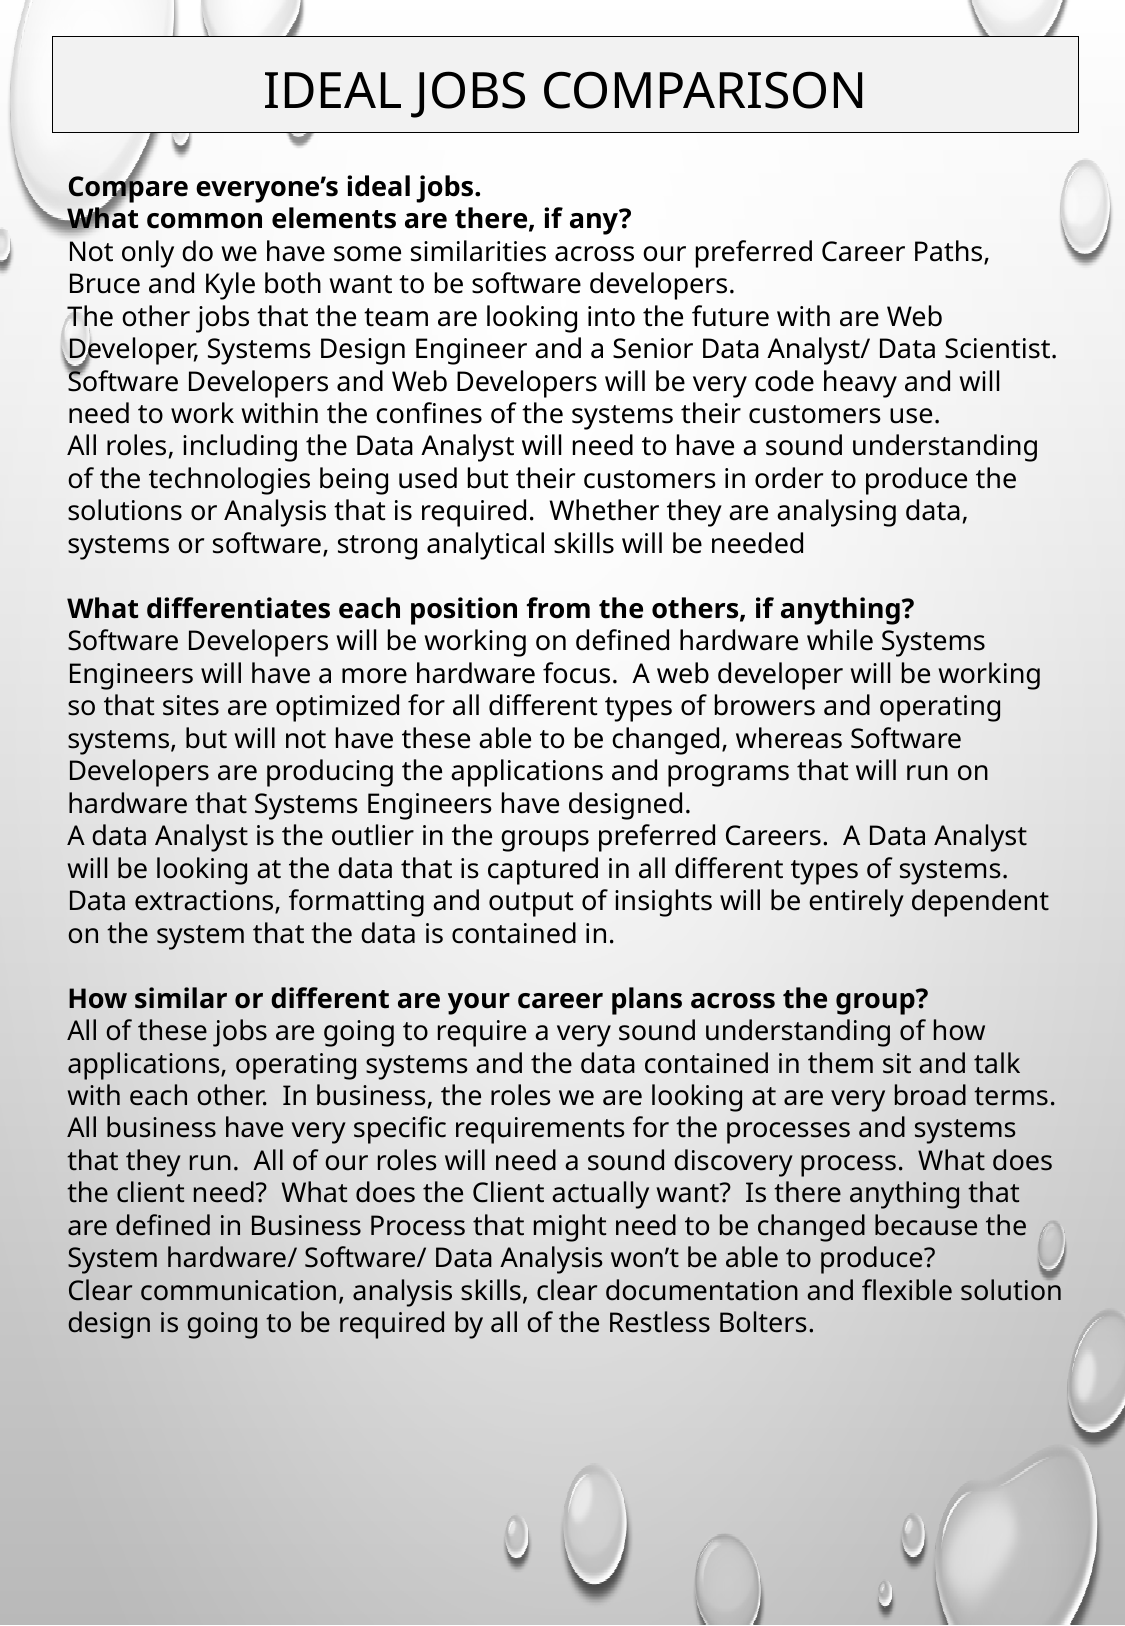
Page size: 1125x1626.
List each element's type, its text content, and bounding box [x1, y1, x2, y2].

text_box Compare everyone’s ideal jobs. What common elements are there, if any? Not only do we have some similarities across our preferred Career Paths, Bruce and Kyle both want to be software developers. The other jobs that the team are looking into the future with are Web Developer, Systems Design Engineer and a Senior Data Analyst/ Data Scientist. Software Developers and Web Developers will be very code heavy and will need to work within the confines of the systems their customers use. All roles, including the Data Analyst will need to have a sound understanding of the technologies being used but their customers in order to produce the solutions or Analysis that is required. Whether they are analysing data, systems or software, strong analytical skills will be needed What differentiates each position from the others, if anything? Software Developers will be working on defined hardware while Systems Engineers will have a more hardware focus. A web developer will be working so that sites are optimized for all different types of browers and operating systems, but will not have these able to be changed, whereas Software Developers are producing the applications and programs that will run on hardware that Systems Engineers have designed. A data Analyst is the outlier in the groups preferred Careers. A Data Analyst will be looking at the data that is captured in all different types of systems. Data extractions, formatting and output of insights will be entirely dependent on the system that the data is contained in. How similar or different are your career plans across the group? All of these jobs are going to require a very sound understanding of how applications, operating systems and the data contained in them sit and talk with each other. In business, the roles we are looking at are very broad terms. All business have very specific requirements for the processes and systems that they run. All of our roles will need a sound discovery process. What does the client need? What does the Client actually want? Is there anything that are defined in Business Process that might need to be changed because the System hardware/ Software/ Data Analysis won’t be able to produce? Clear communication, analysis skills, clear documentation and flexible solution design is going to be required by all of the Restless Bolters. [52, 161, 1079, 1346]
text_box IDEAL JOBS COMPARISON [52, 36, 1079, 133]
picture [0, 0, 1125, 1625]
